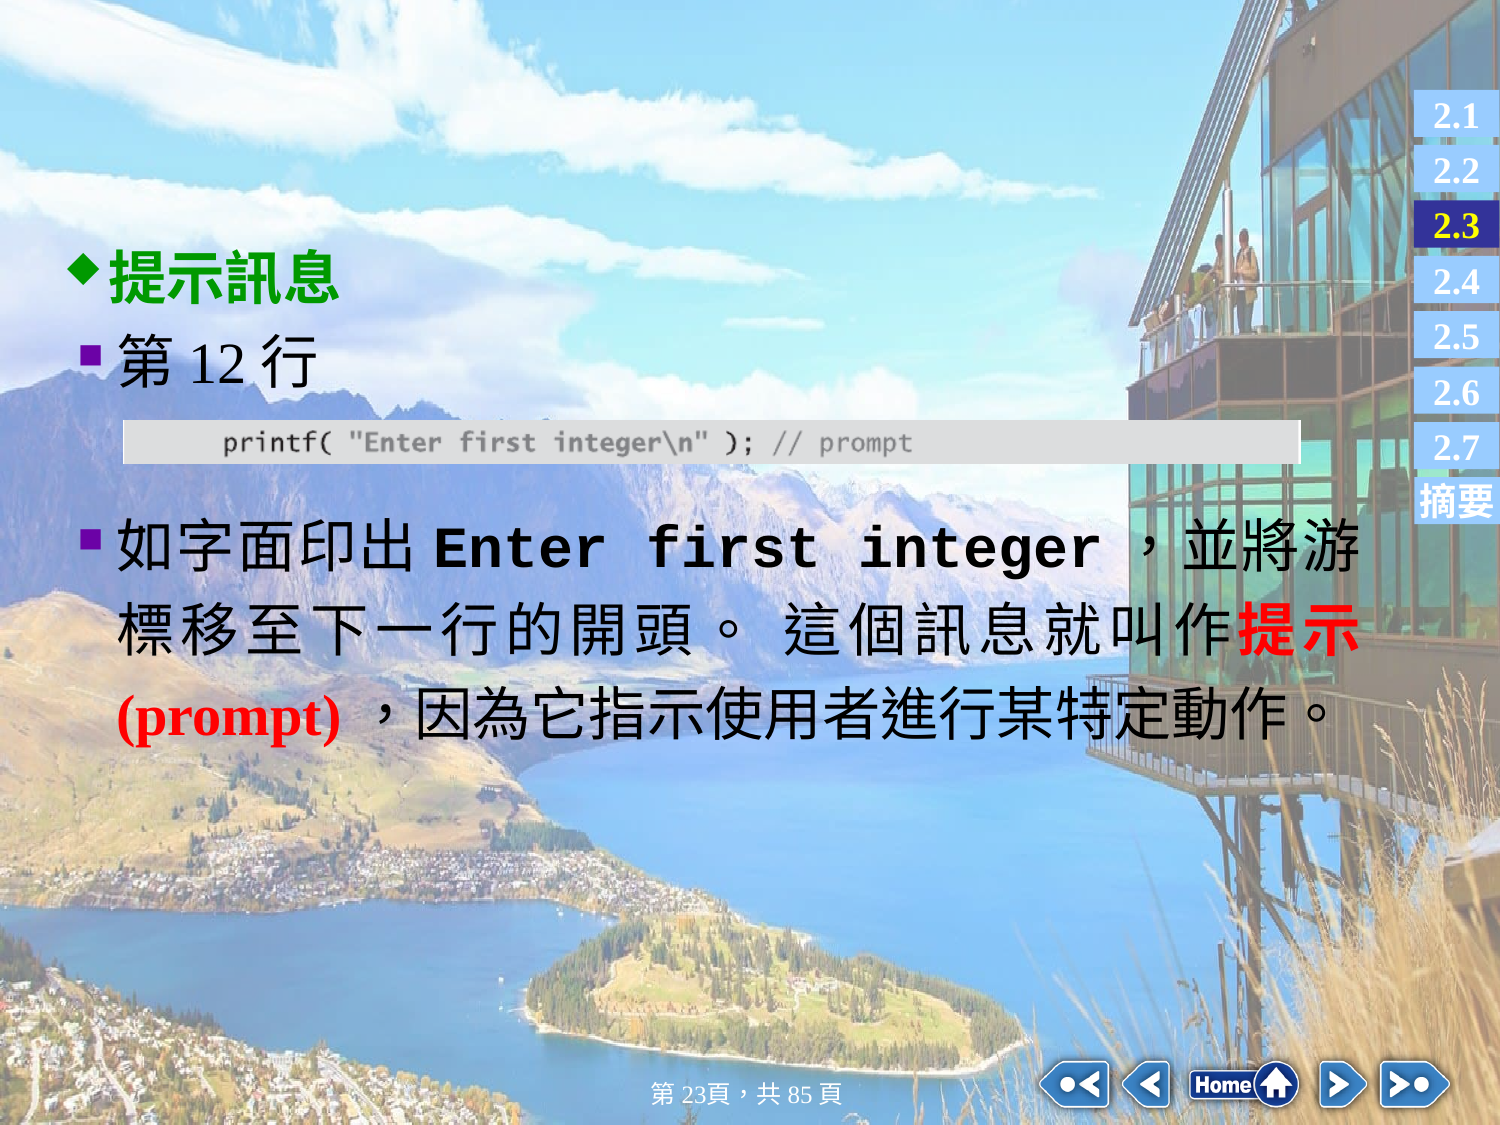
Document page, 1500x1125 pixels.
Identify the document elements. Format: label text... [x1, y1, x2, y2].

picture [1025, 1046, 1464, 1122]
title [53, 89, 1376, 208]
list 提示訊息 第12行 如字面印出Enter first integer，並將游標移至下一行的開頭。 這個訊息就叫作提示 (prompt)，因為它指示使用者進行某特定動作。 [53, 220, 1376, 1047]
picture [123, 420, 1301, 464]
